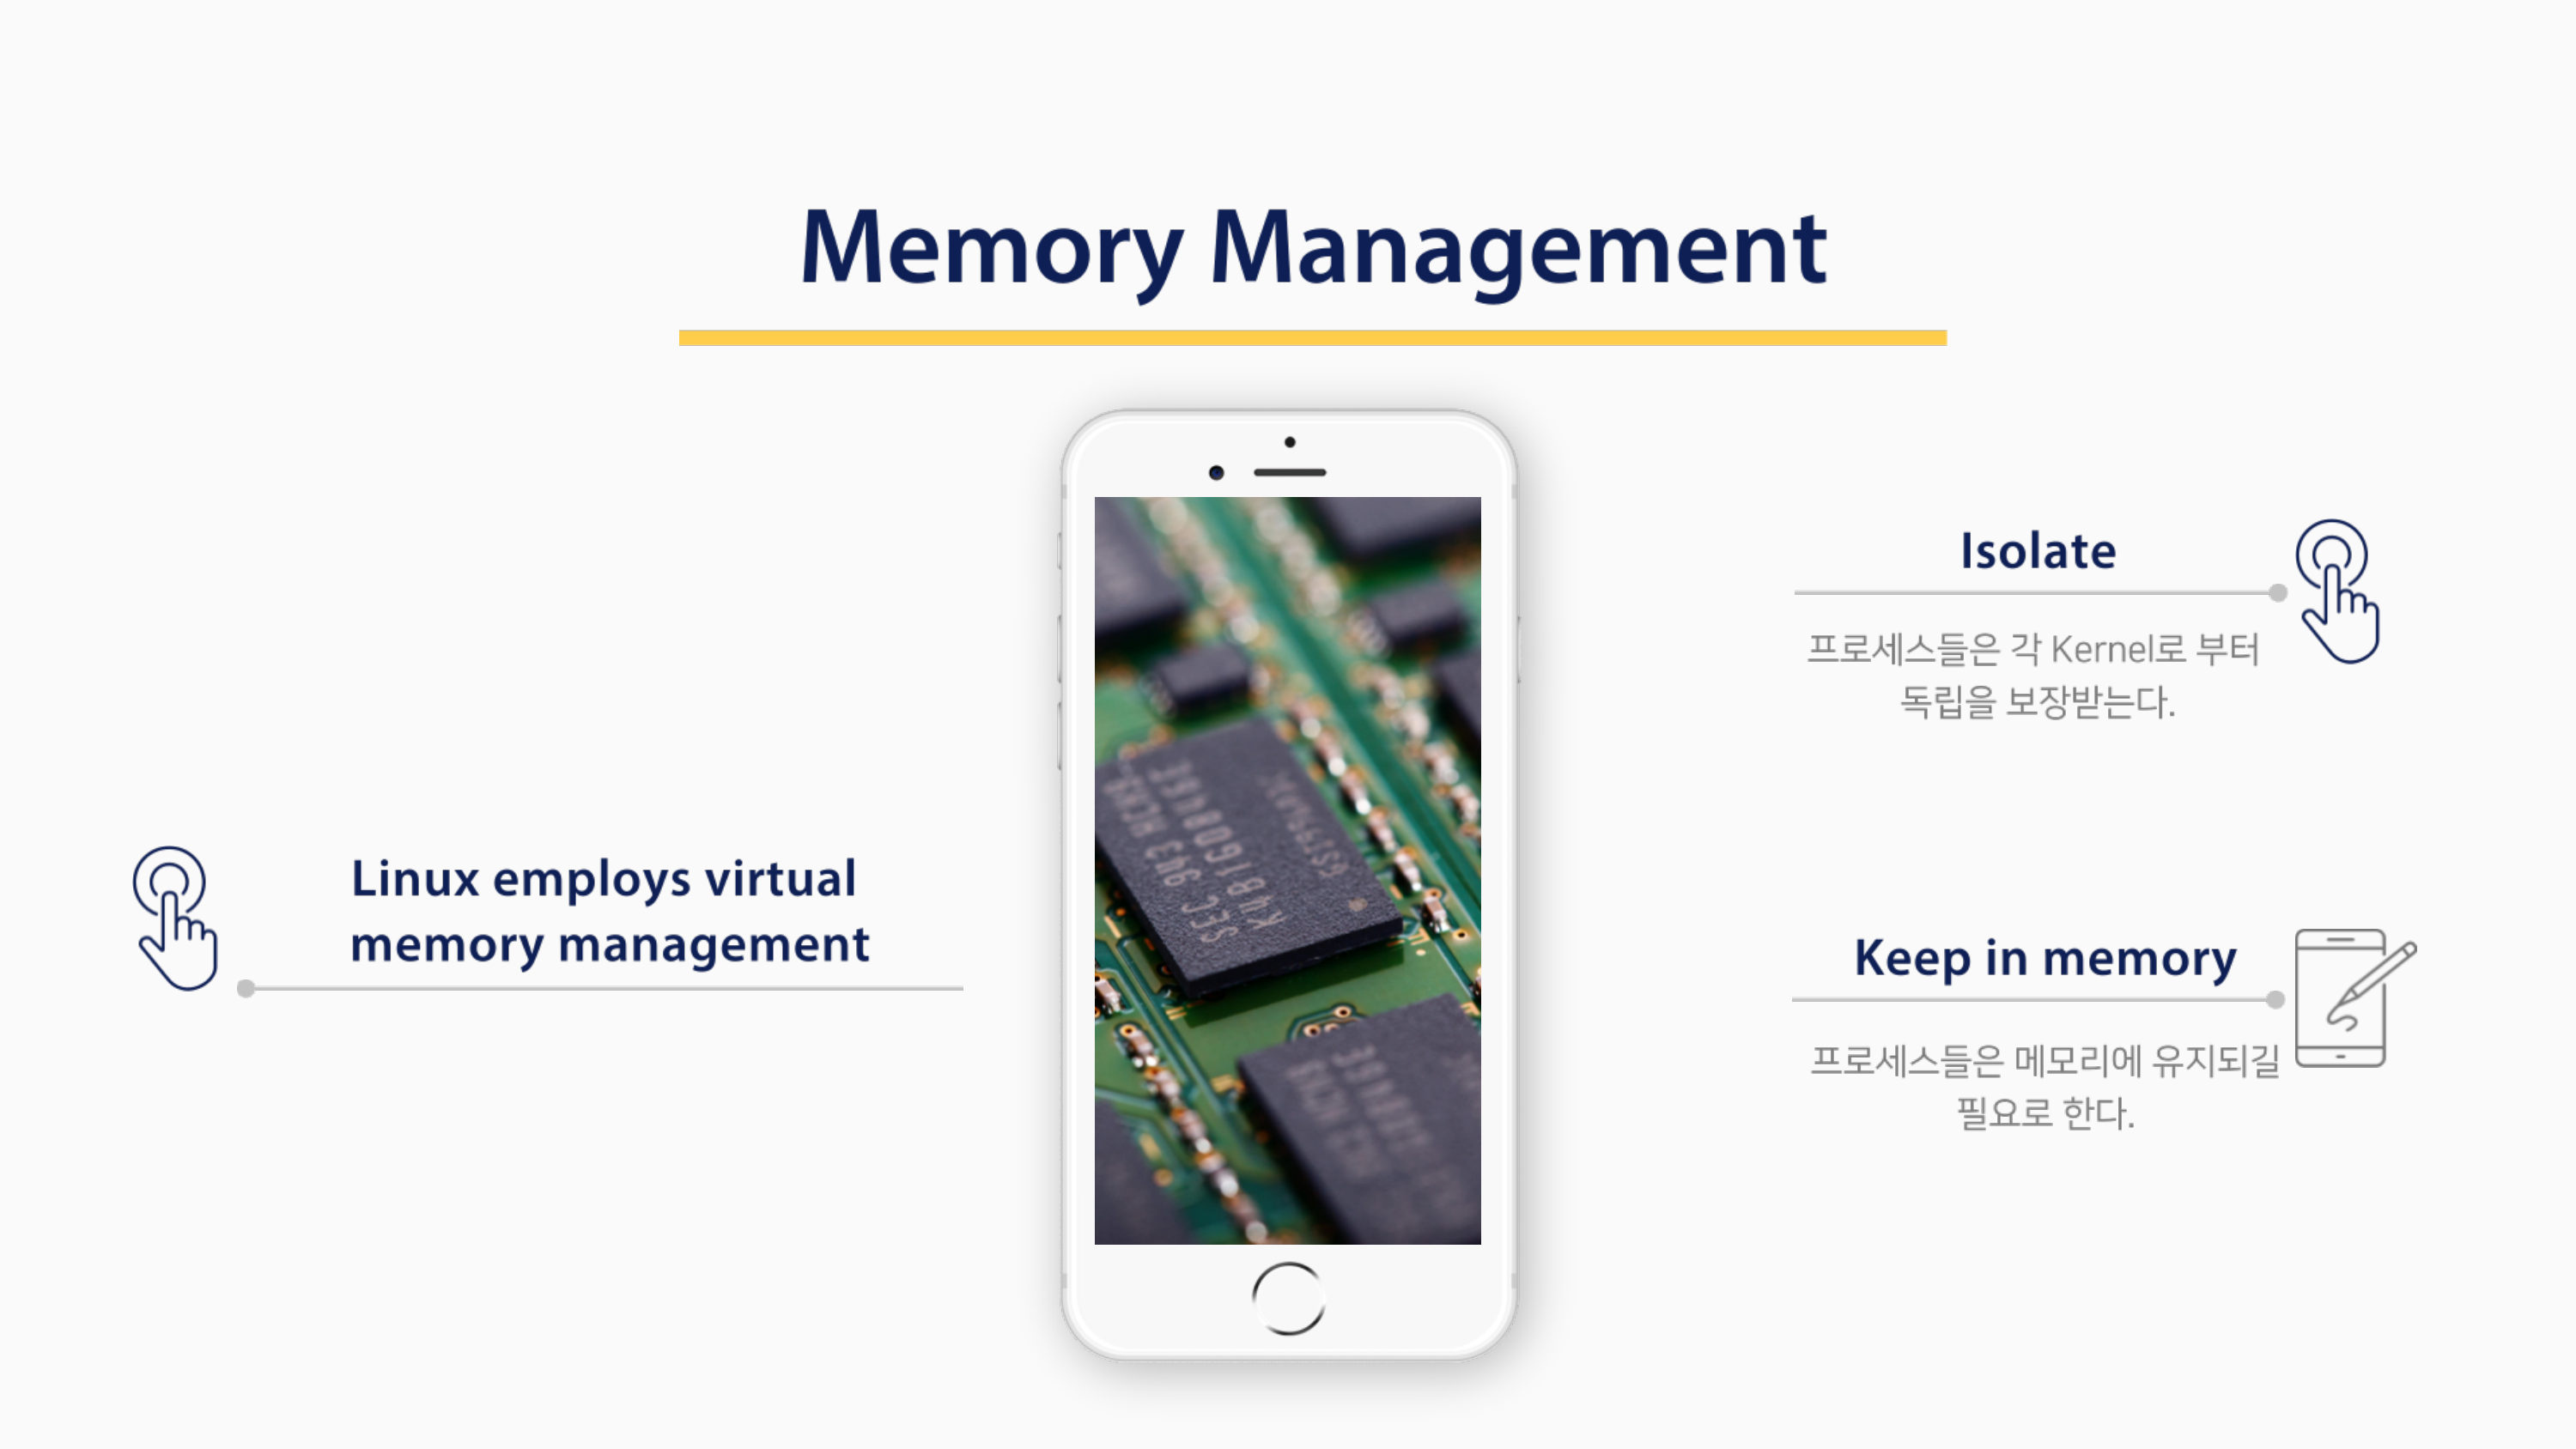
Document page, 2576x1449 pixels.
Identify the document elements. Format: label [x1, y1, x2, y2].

picture [1829, 917, 2263, 991]
text_box [132, 846, 204, 991]
text_box [1041, 394, 1534, 1379]
text_box [1791, 991, 2286, 1009]
text_box [2294, 929, 2417, 1068]
picture [209, 367, 2303, 1449]
text_box [1095, 496, 1481, 1245]
text_box [236, 979, 963, 999]
text_box [1795, 584, 2289, 603]
picture [609, 0, 1880, 357]
text_box [679, 308, 1947, 367]
text_box [2294, 518, 2380, 664]
picture [1868, 510, 2144, 584]
